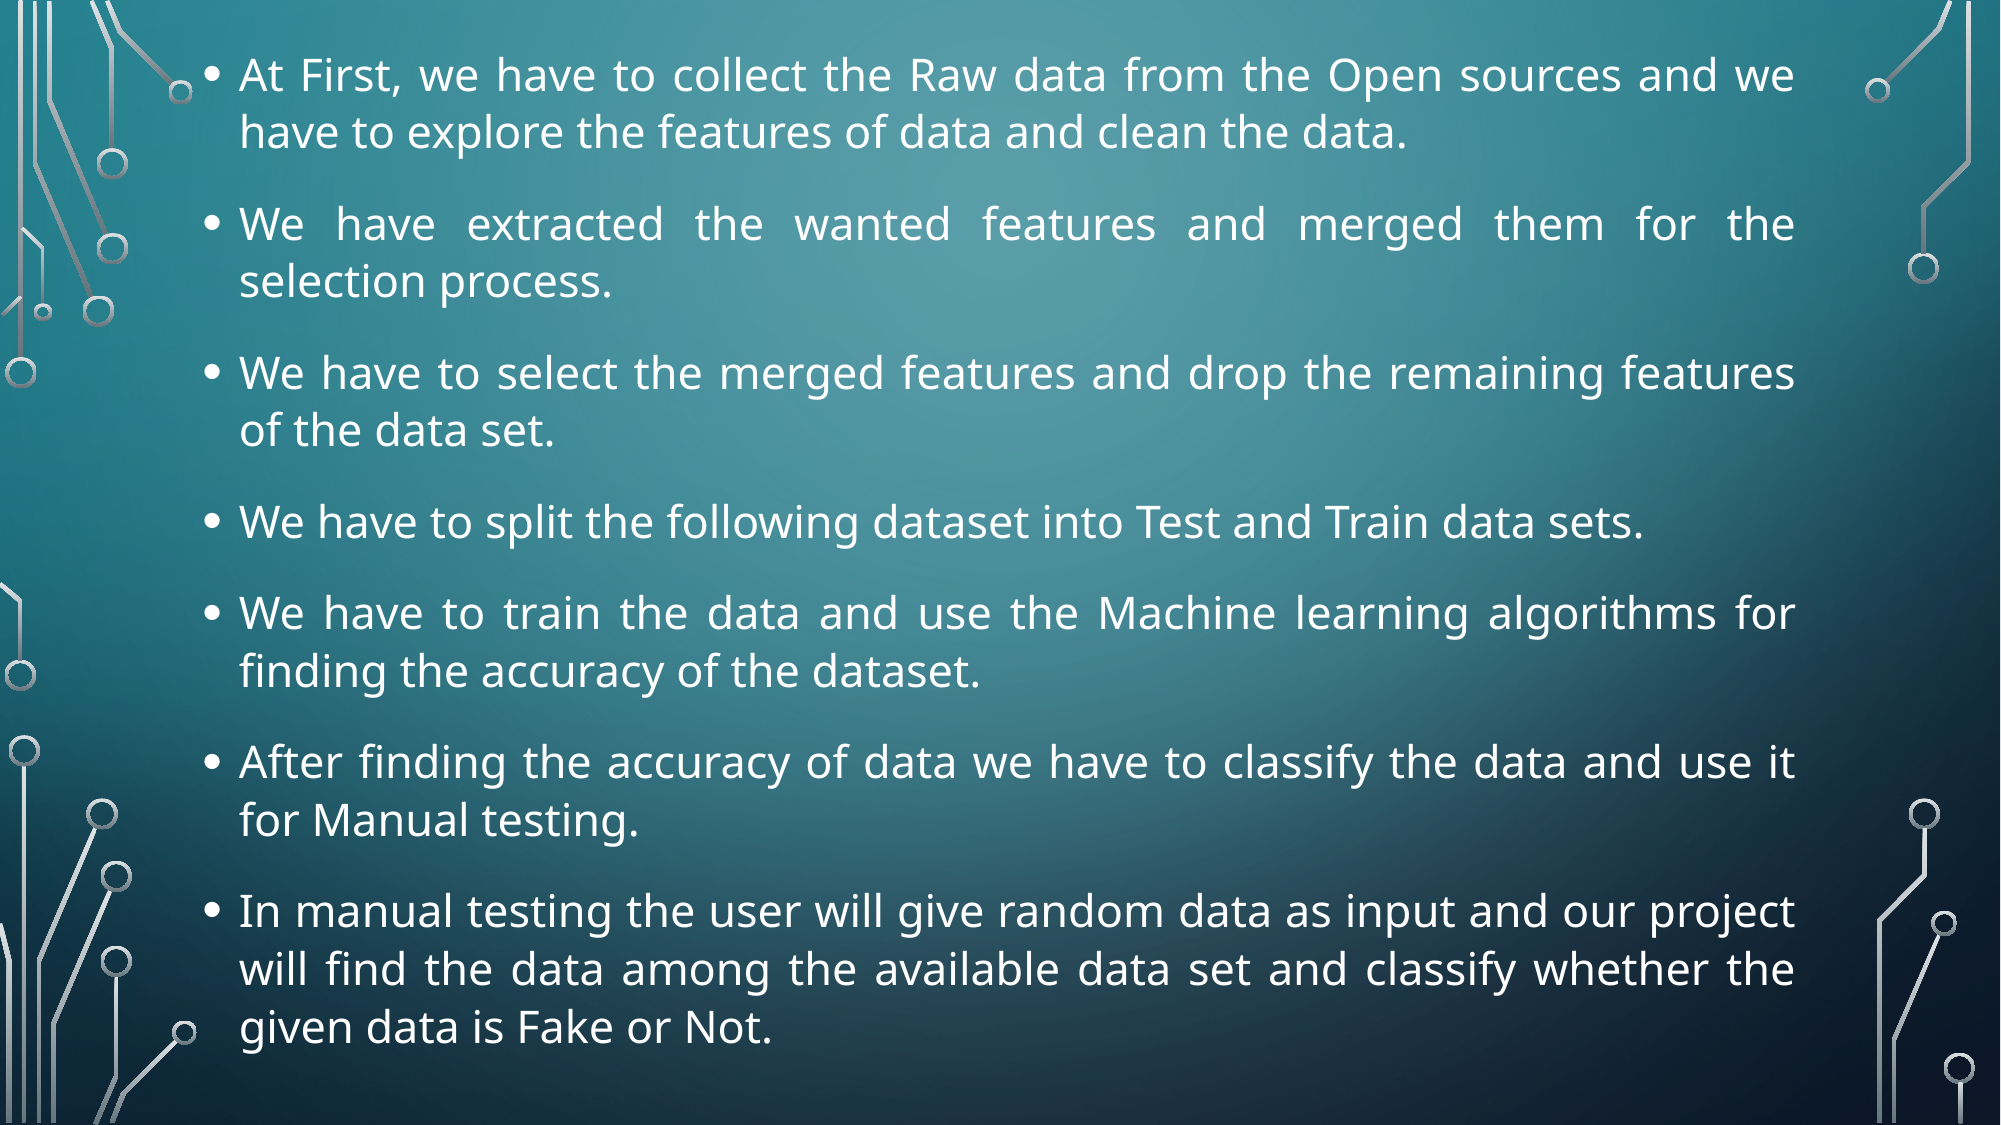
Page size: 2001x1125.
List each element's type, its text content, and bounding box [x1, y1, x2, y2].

list At First, we have to collect the Raw data from the Open sources and we have to explore the features of data and clean the data. We have extracted the wanted features and merged them for the selection process. We have to select the merged features and drop the remaining features of the data set. We have to split the following dataset into Test and Train data sets. We have to train the data and use the Machine learning algorithms for finding the accuracy of the dataset. After finding the accuracy of data we have to classify the data and use it for Manual testing. In manual testing the user will give random data as input and our project will find the data among the available data set and classify whether the given data is Fake or Not. [187, 34, 1813, 1068]
